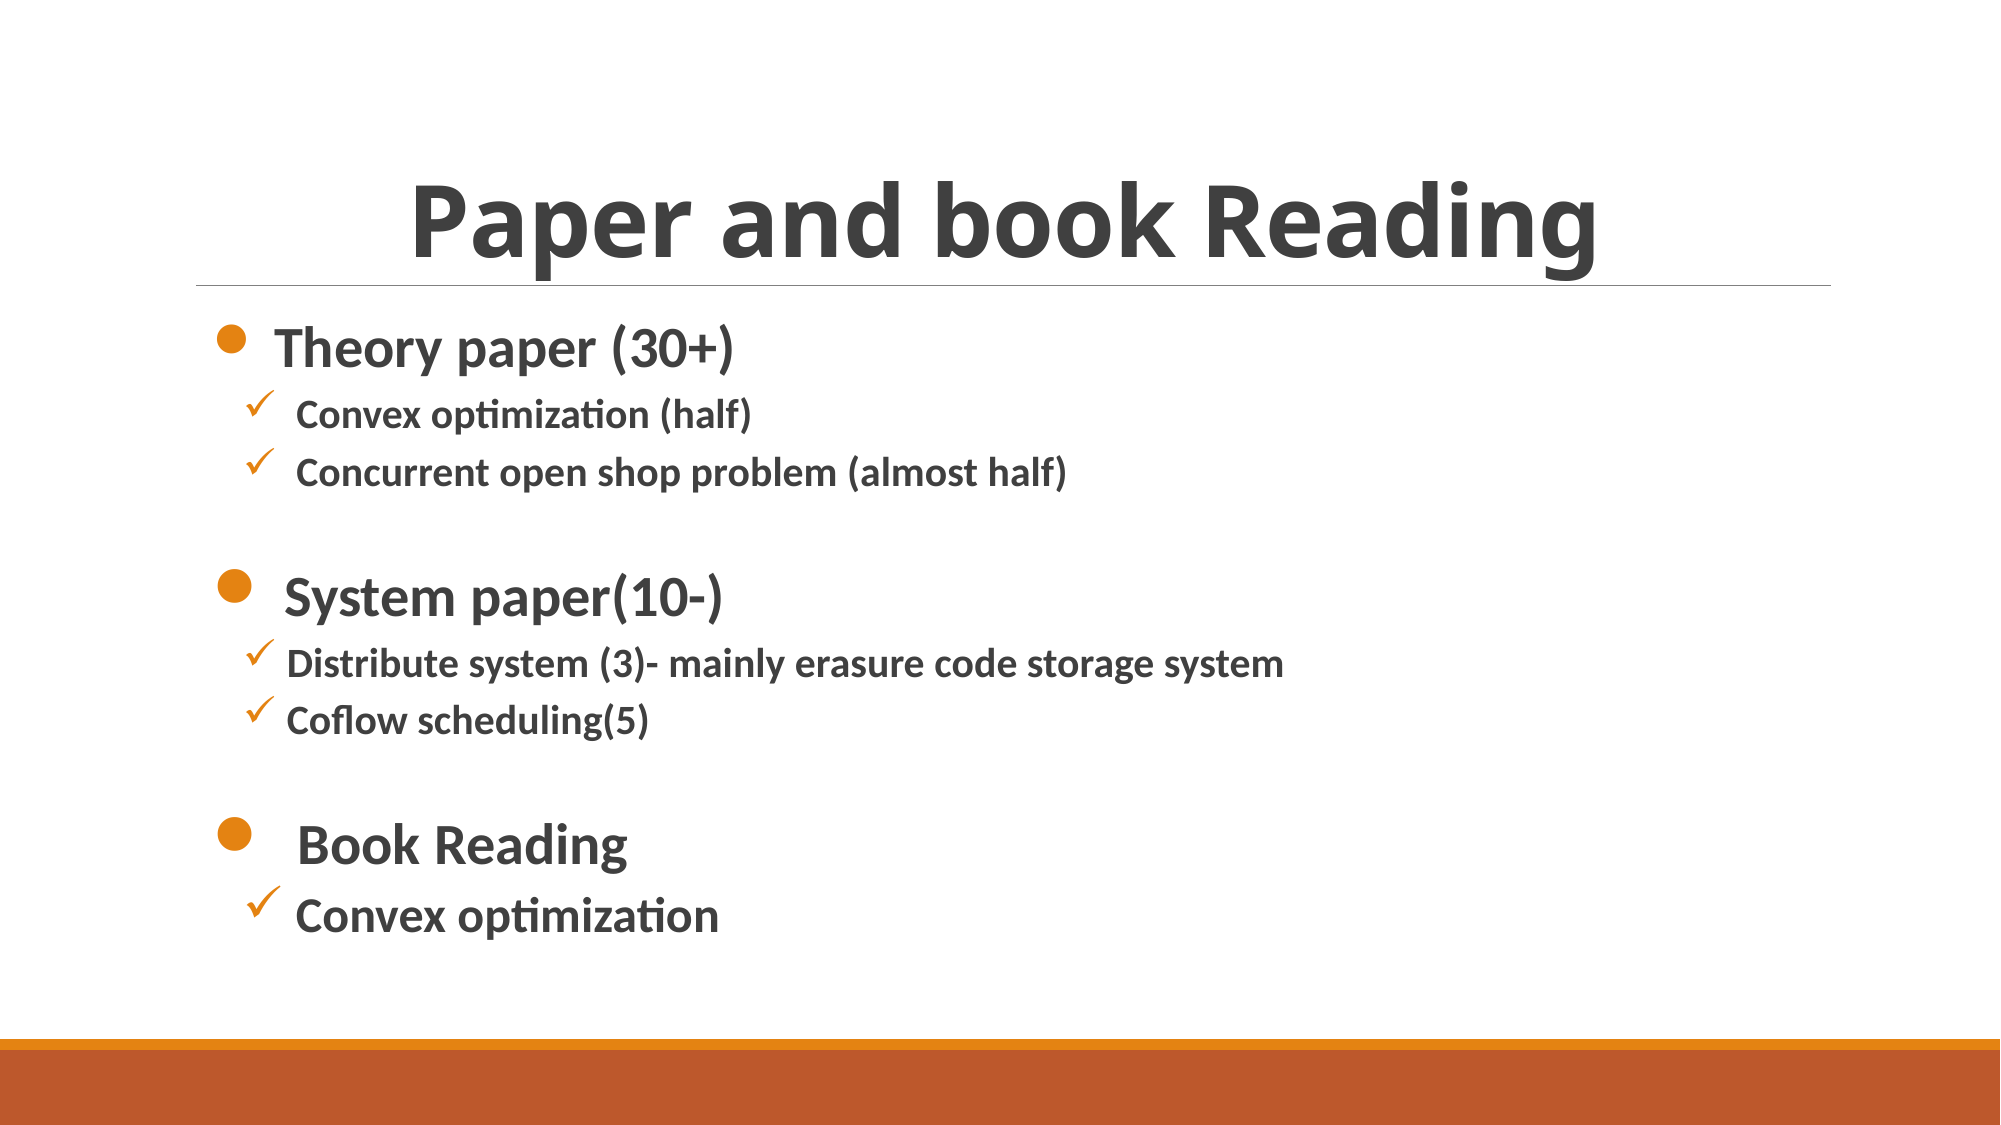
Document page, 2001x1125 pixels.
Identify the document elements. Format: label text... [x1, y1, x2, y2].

list Theory paper (30+) Convex optimization (half) Concurrent open shop problem (almost half) System paper(10-) Distribute system (3)- mainly erasure code storage system Coflow scheduling(5) Book Reading Convex optimization [180, 310, 1830, 971]
title Paper and book Reading [180, 47, 1830, 285]
